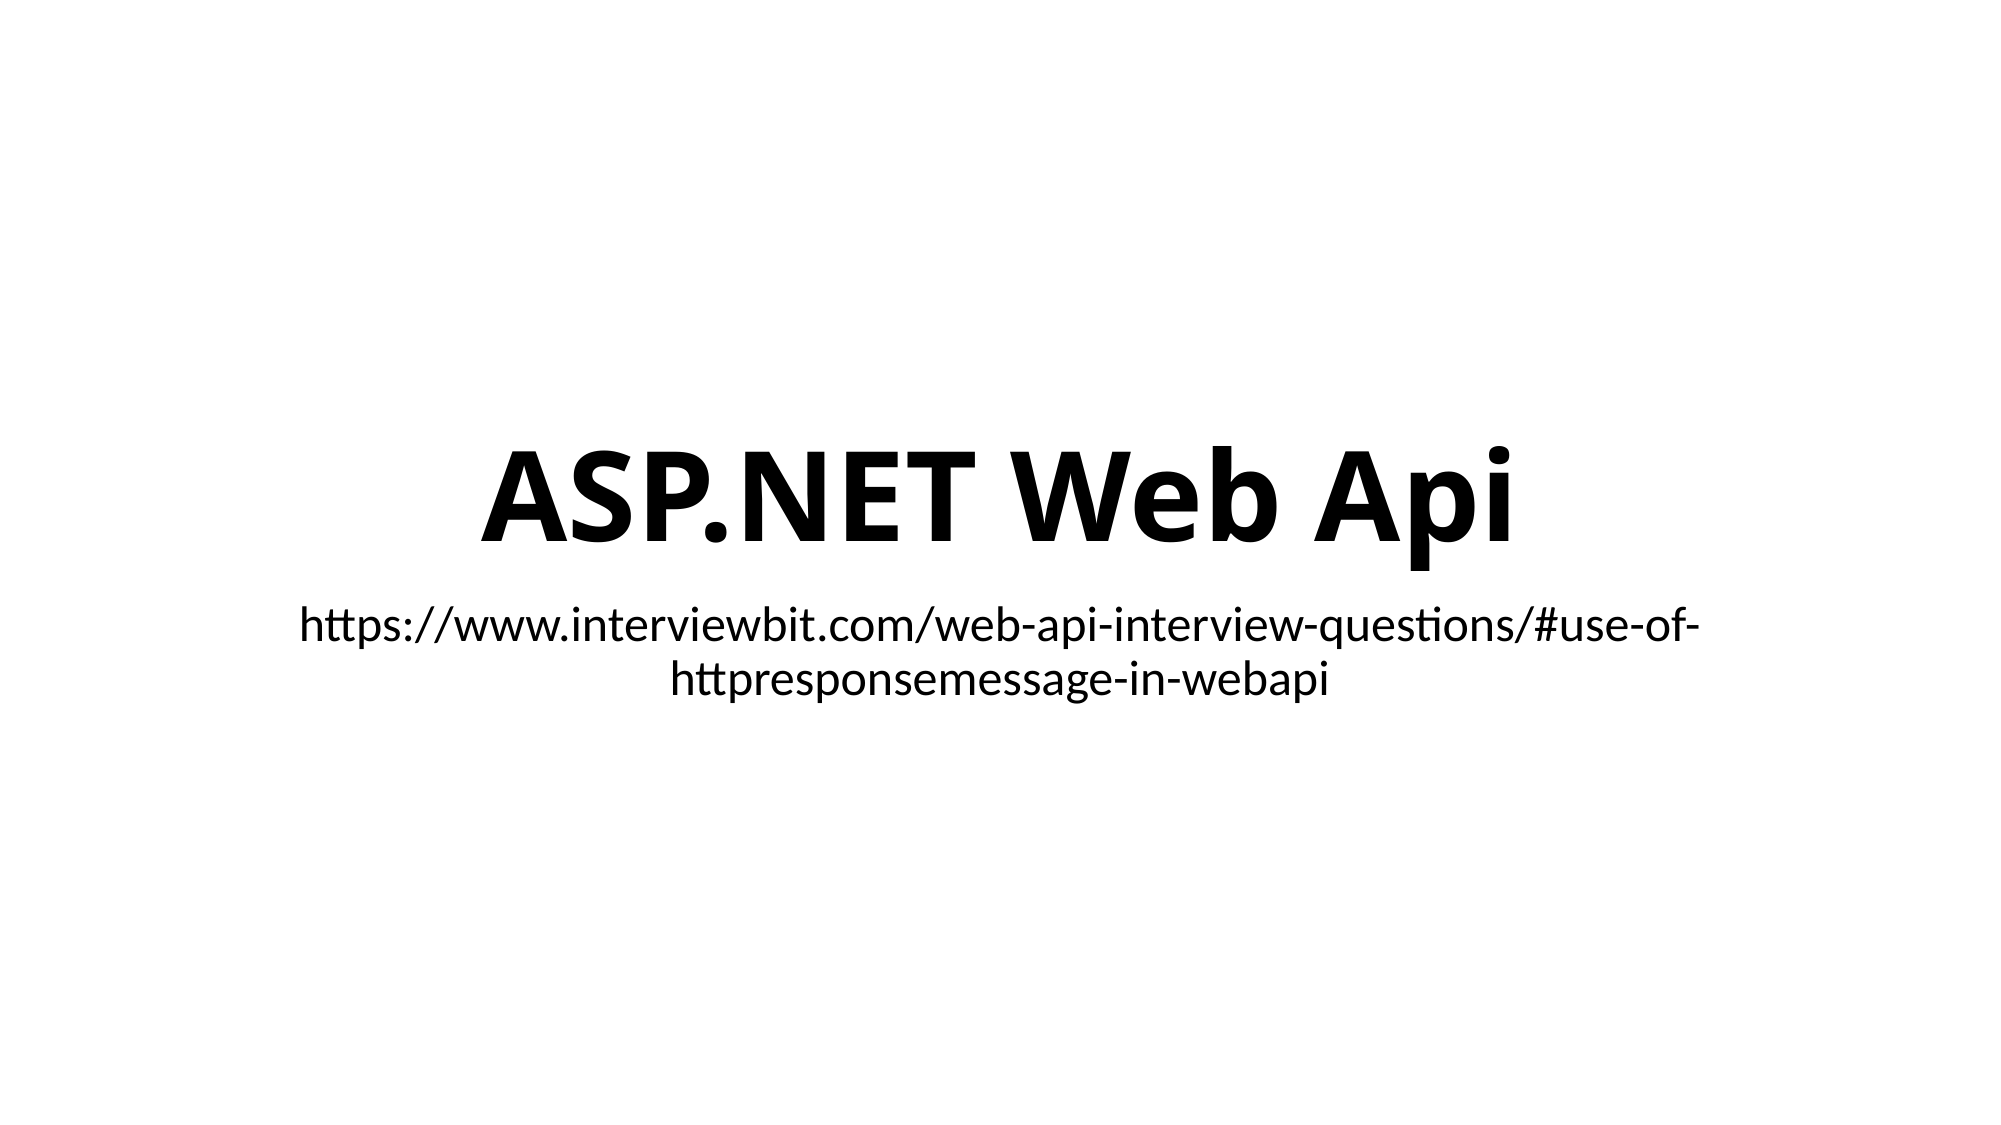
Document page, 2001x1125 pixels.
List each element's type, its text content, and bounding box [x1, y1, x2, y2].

title ASP.NET Web Api [249, 184, 1750, 576]
subtitle https://www.interviewbit.com/web-api-interview-questions/#use-of-httpresponsemessage-in-webapi [249, 590, 1750, 863]
